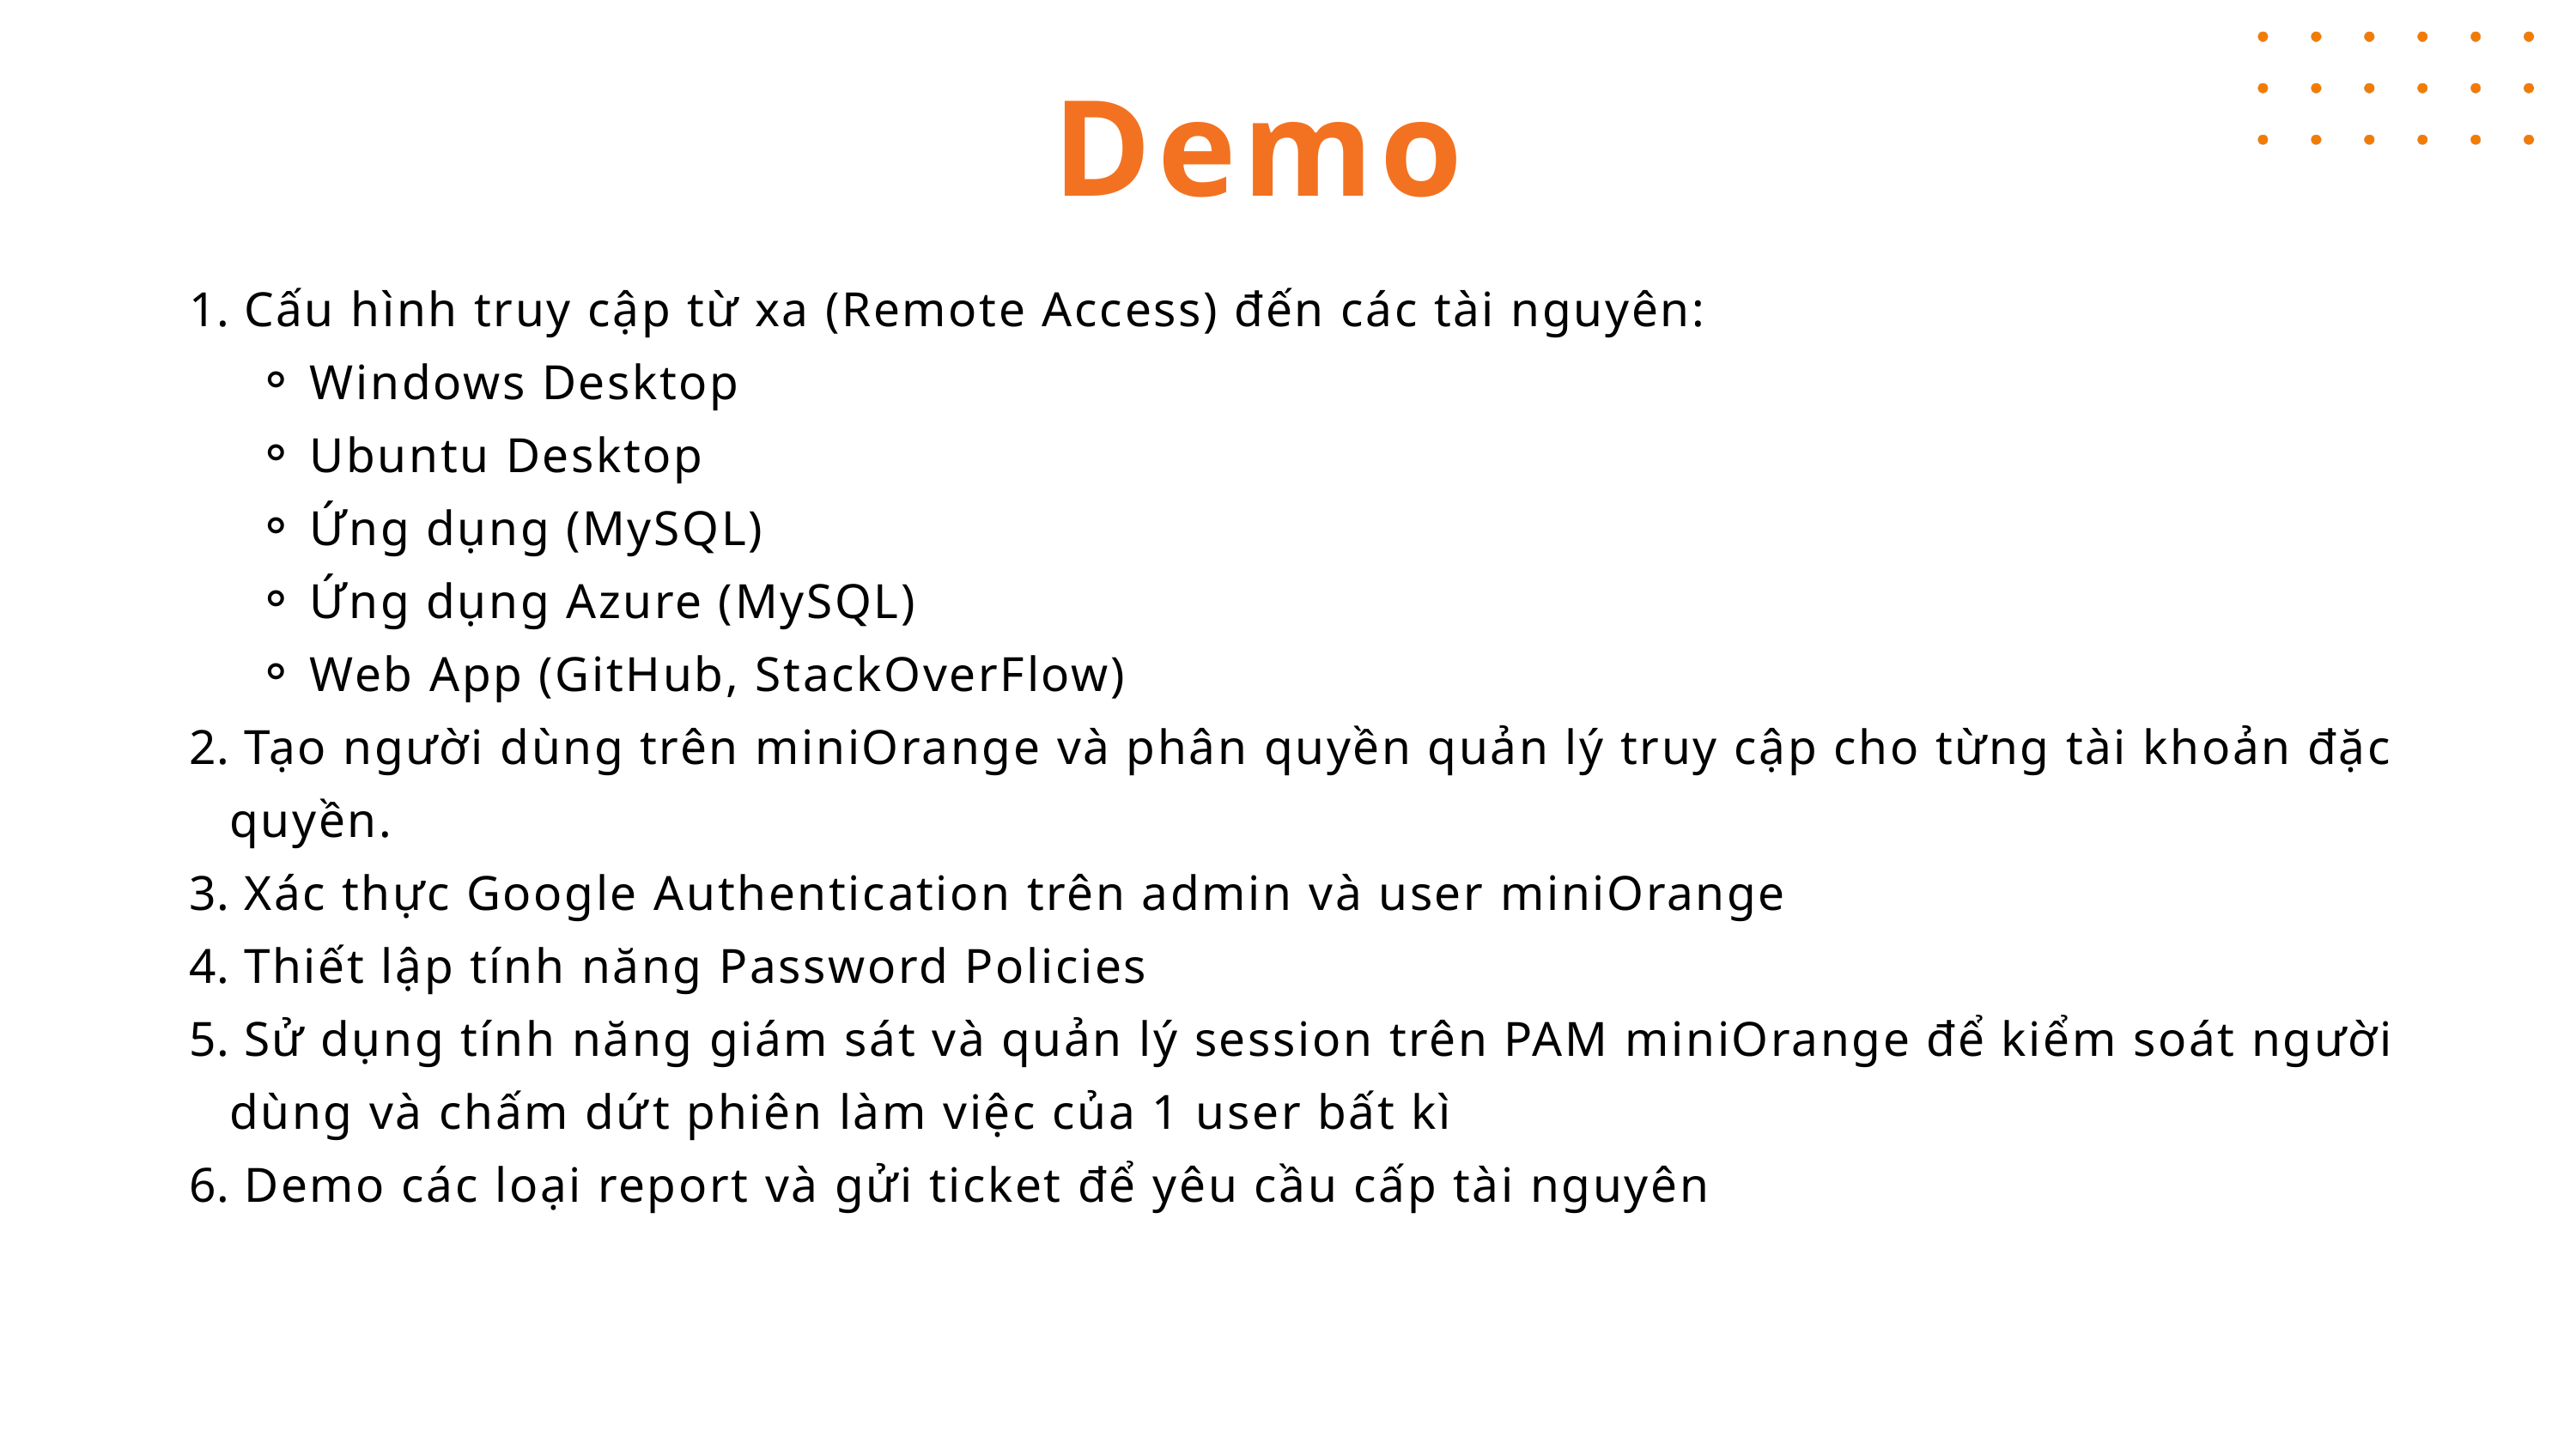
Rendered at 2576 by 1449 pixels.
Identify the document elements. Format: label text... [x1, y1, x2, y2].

text_box Demo [375, 0, 2141, 223]
text_box Cấu hình truy cập từ xa (Remote Access) đến các tài nguyên: Windows Desktop Ubuntu Desktop Ứng dụng (MySQL) Ứng dụng Azure (MySQL) Web App (GitHub, StackOverFlow) Tạo người dùng trên miniOrange và phân quyền quản lý truy cập cho từng tài khoản đặc quyền. Xác thực Google Authentication trên admin và user miniOrange Thiết lập tính năng Password Policies Sử dụng tính năng giám sát và quản lý session trên PAM miniOrange để kiểm soát người dùng và chấm dứt phiên làm việc của 1 user bất kì Demo các loại report và gửi ticket để yêu cầu cấp tài nguyên [149, 263, 2500, 1212]
text_box [2257, 0, 2576, 145]
